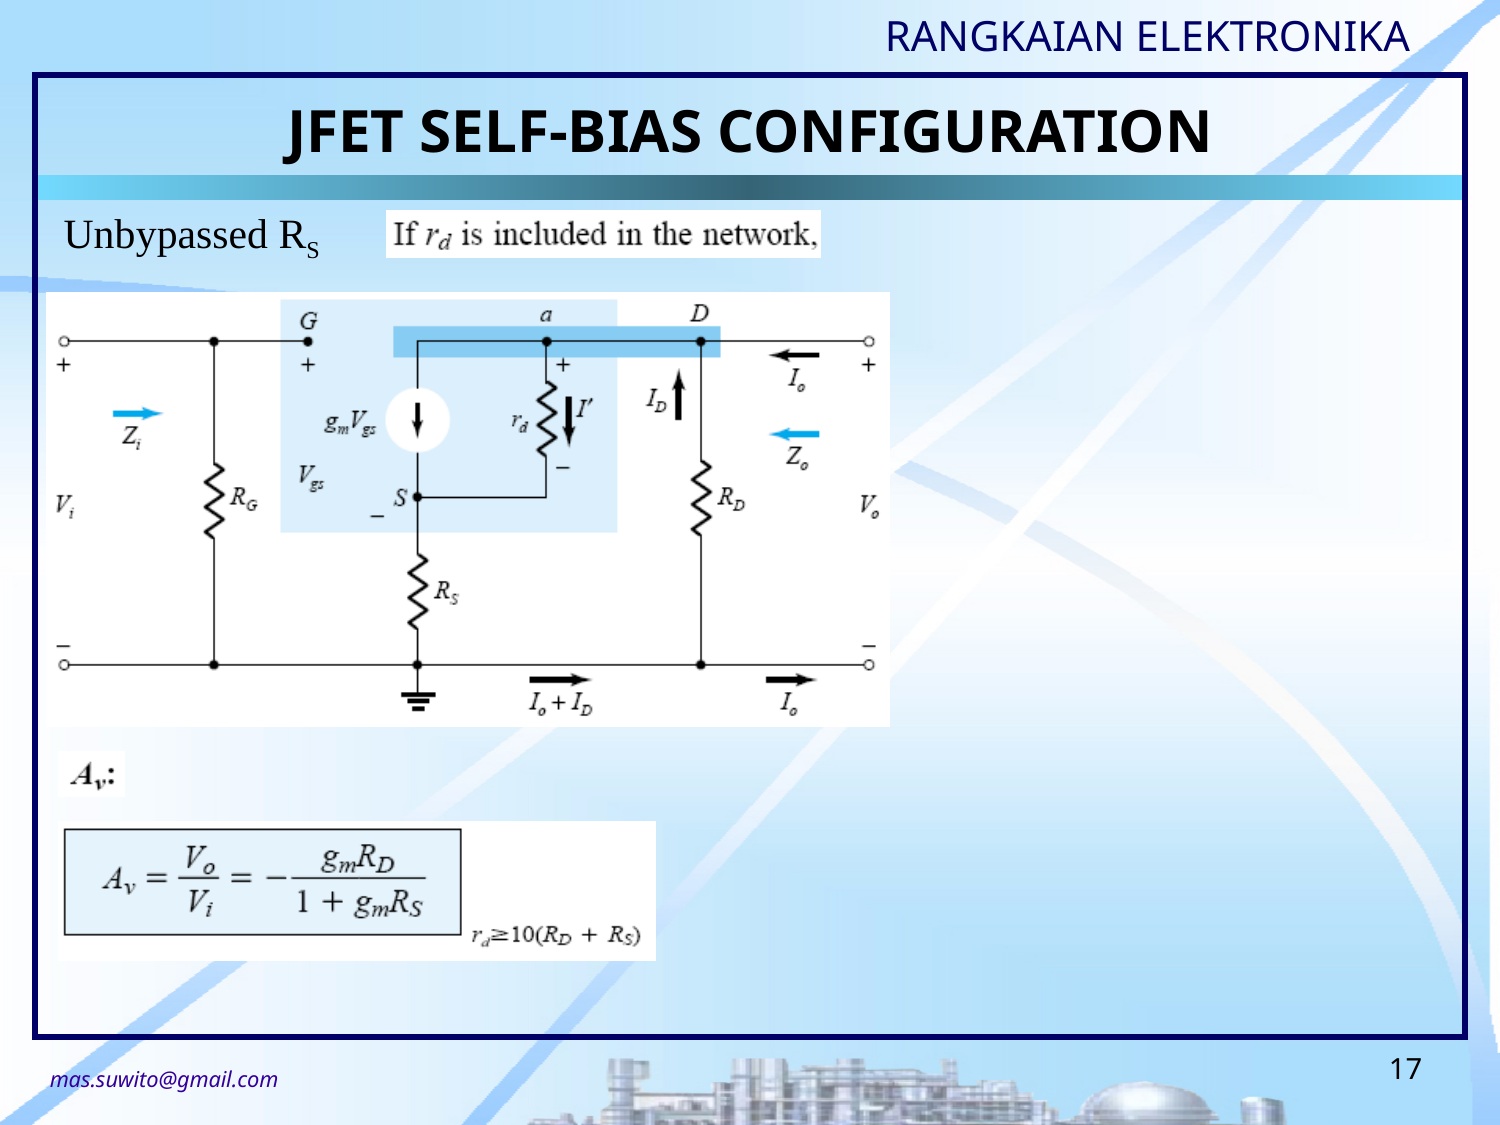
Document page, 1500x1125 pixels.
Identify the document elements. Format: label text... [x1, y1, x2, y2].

slide_number 16 [1124, 1042, 1438, 1106]
title JFET SELF-BIAS CONFIGURATION [34, 81, 1466, 177]
text_box Unbypassed RS [48, 199, 335, 271]
picture [0, 0, 1500, 1125]
